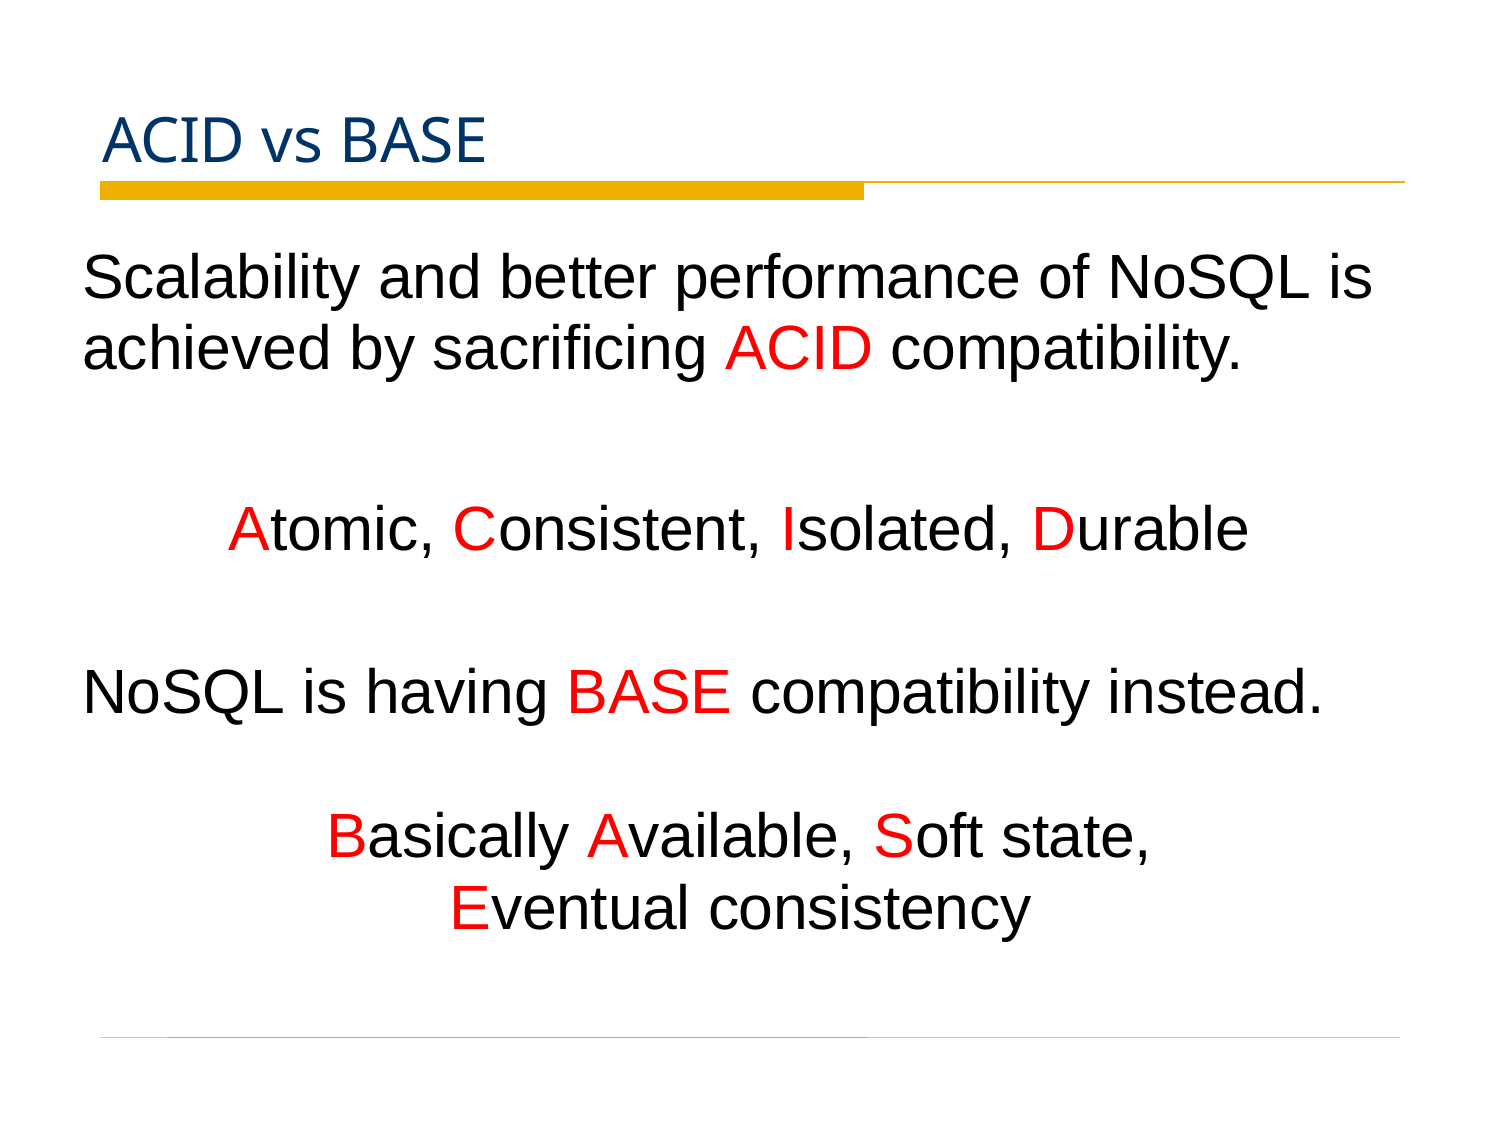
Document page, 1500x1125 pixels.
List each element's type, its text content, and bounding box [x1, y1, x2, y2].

title ACID vs BASE [99, 0, 1413, 175]
text_box Scalability and better performance of NoSQL is achieved by sacrificing ACID compatibility. Atomic, Consistent, Isolated, Durable NoSQL is having BASE compatibility instead. Basically Available, Soft state, Eventual consistency [80, 238, 1386, 942]
